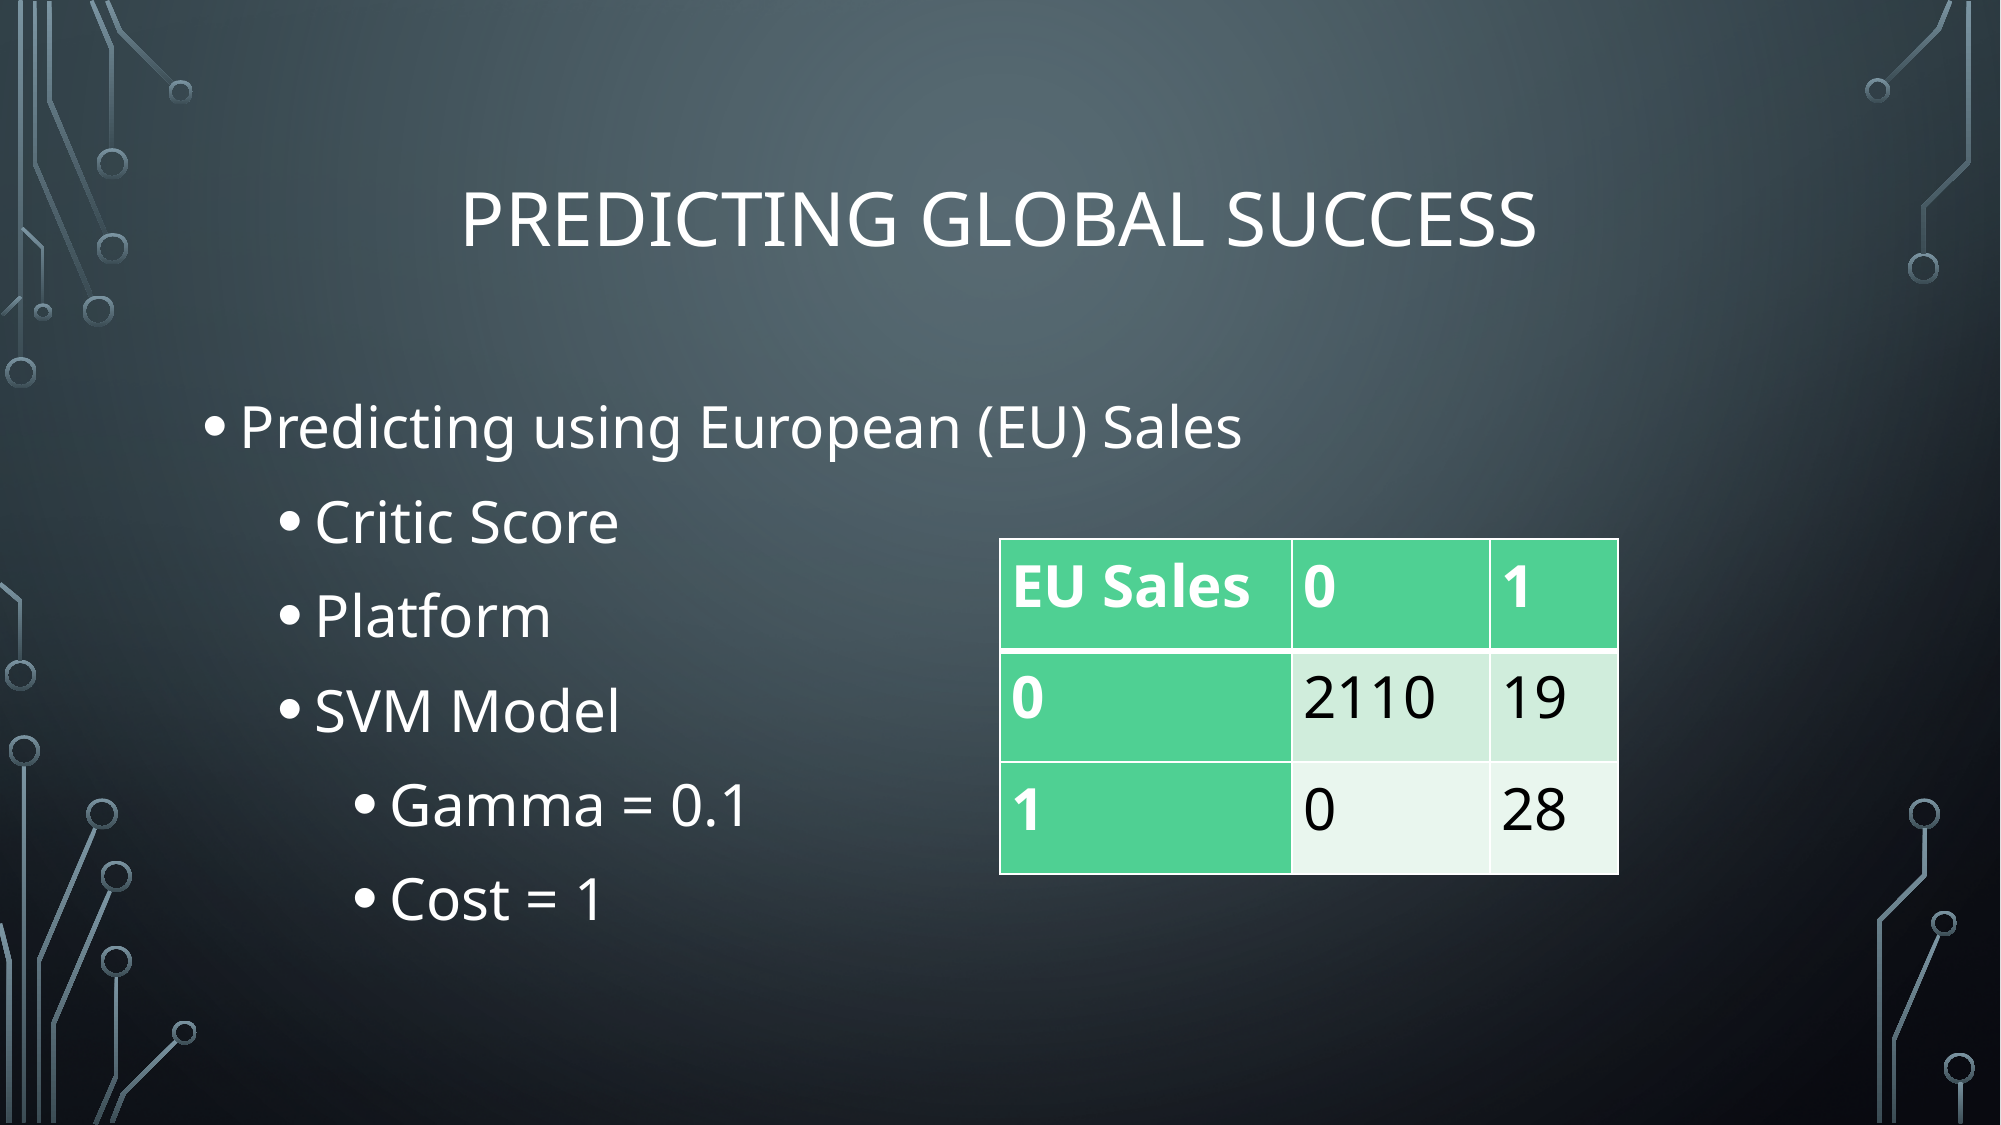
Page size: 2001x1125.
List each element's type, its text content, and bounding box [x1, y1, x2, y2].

table_cell 0 [1001, 654, 1291, 761]
table_cell 28 [1491, 763, 1617, 873]
title Predicting Global Success [187, 101, 1813, 344]
table_header EU Sales [1001, 540, 1291, 648]
list Predicting using European (EU) Sales Critic Score Platform SVM Model Gamma = 0.1 Cost = 1 [187, 369, 1813, 950]
table_header 0 [1293, 540, 1489, 648]
table_header 1 [1491, 540, 1617, 648]
table_cell 0 [1293, 763, 1489, 873]
table_cell 1 [1001, 763, 1291, 873]
table_cell 2110 [1293, 654, 1489, 761]
table_cell 19 [1491, 654, 1617, 761]
